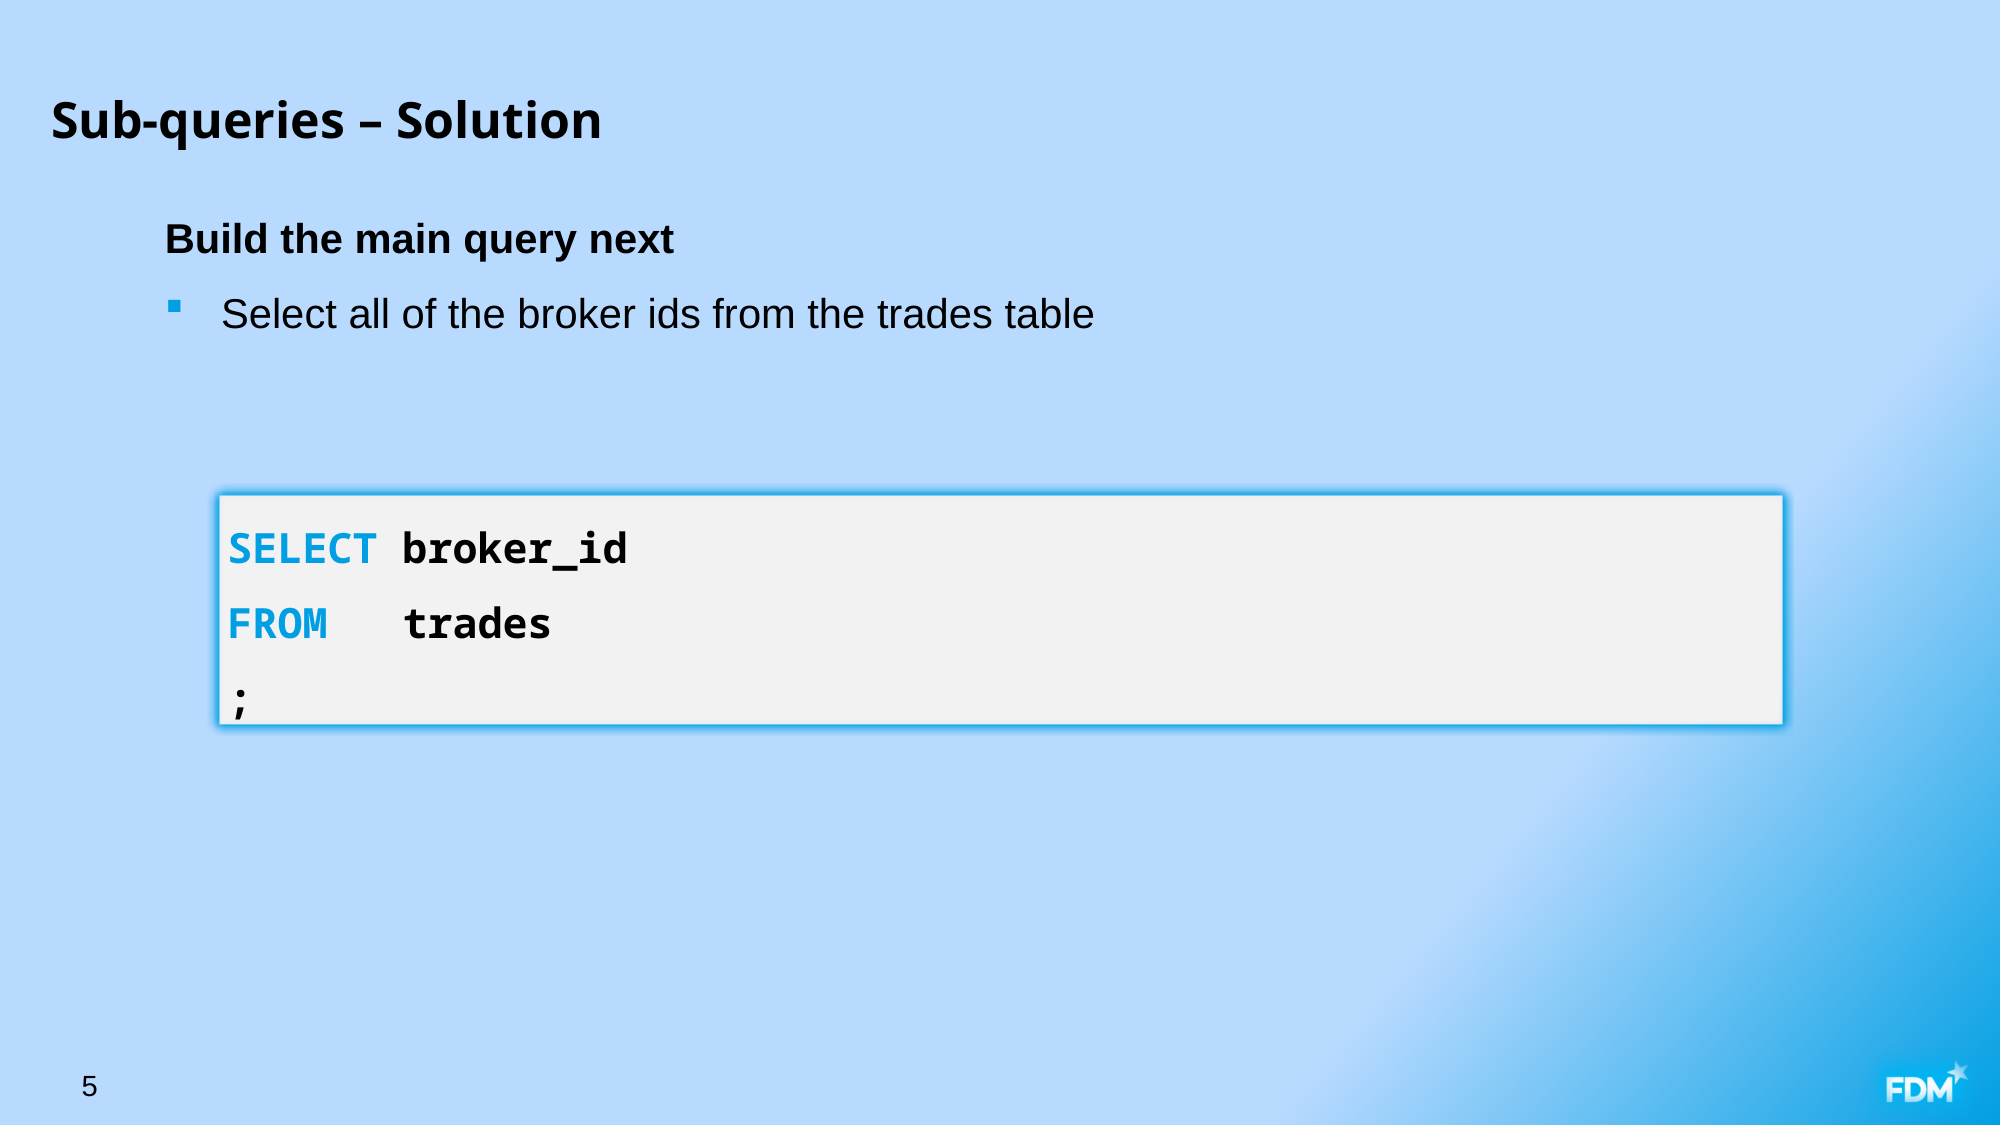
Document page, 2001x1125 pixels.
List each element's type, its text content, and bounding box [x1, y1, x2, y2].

text_box Build the main query next Select all of the broker ids from the trades table [150, 203, 1850, 933]
text_box SELECT broker_id FROM trades ; [221, 498, 1782, 724]
picture [1858, 1029, 2000, 1125]
text_box Sub-queries – Solution [39, 76, 1879, 159]
slide_number 5 [66, 1060, 534, 1110]
